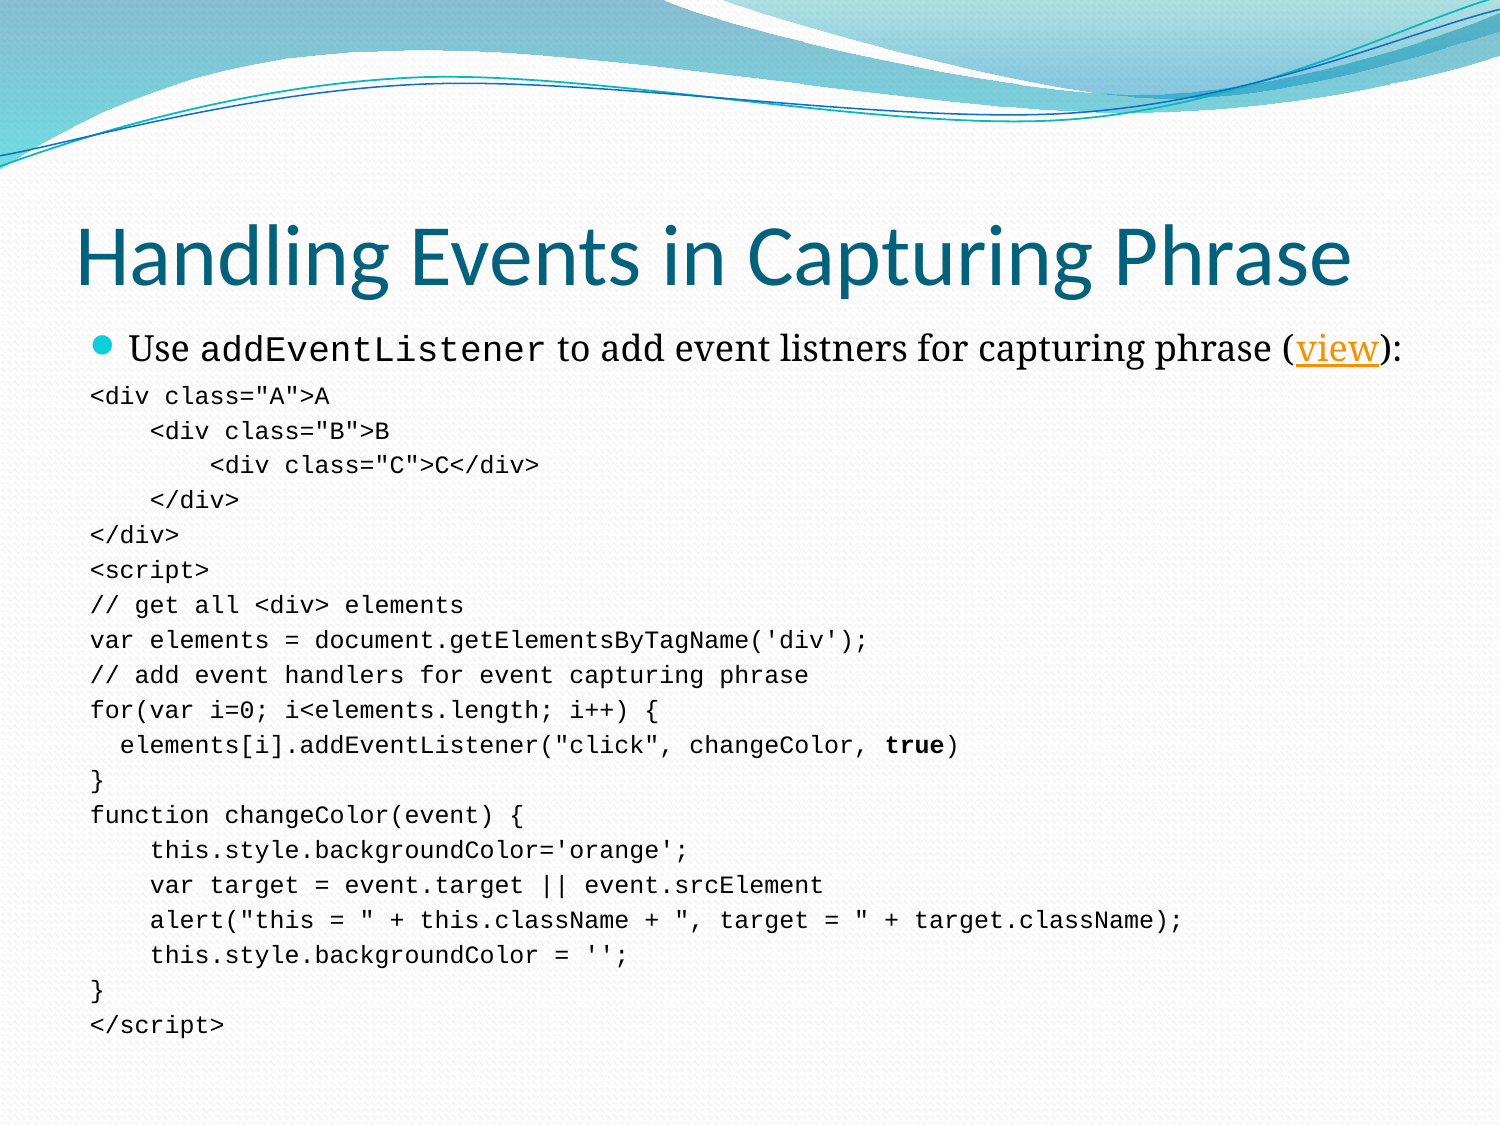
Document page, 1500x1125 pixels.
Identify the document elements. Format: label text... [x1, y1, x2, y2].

title Handling Events in Capturing Phrase [75, 115, 1425, 303]
list Use addEventListener to add event listners for capturing phrase (view): <div class="A">A <div class="B">B <div class="C">C</div> </div> </div> <script> // get all <div> elements var elements = document.getElementsByTagName('div'); // add event handlers for event capturing phrase for(var i=0; i<elements.length; i++) { elements[i].addEventListener("click", changeColor, true) } function changeColor(event) { this.style.backgroundColor='orange'; var target = event.target || event.srcElement alert("this = " + this.className + ", target = " + target.className); this.style.backgroundColor = ''; } </script> [75, 317, 1425, 1083]
